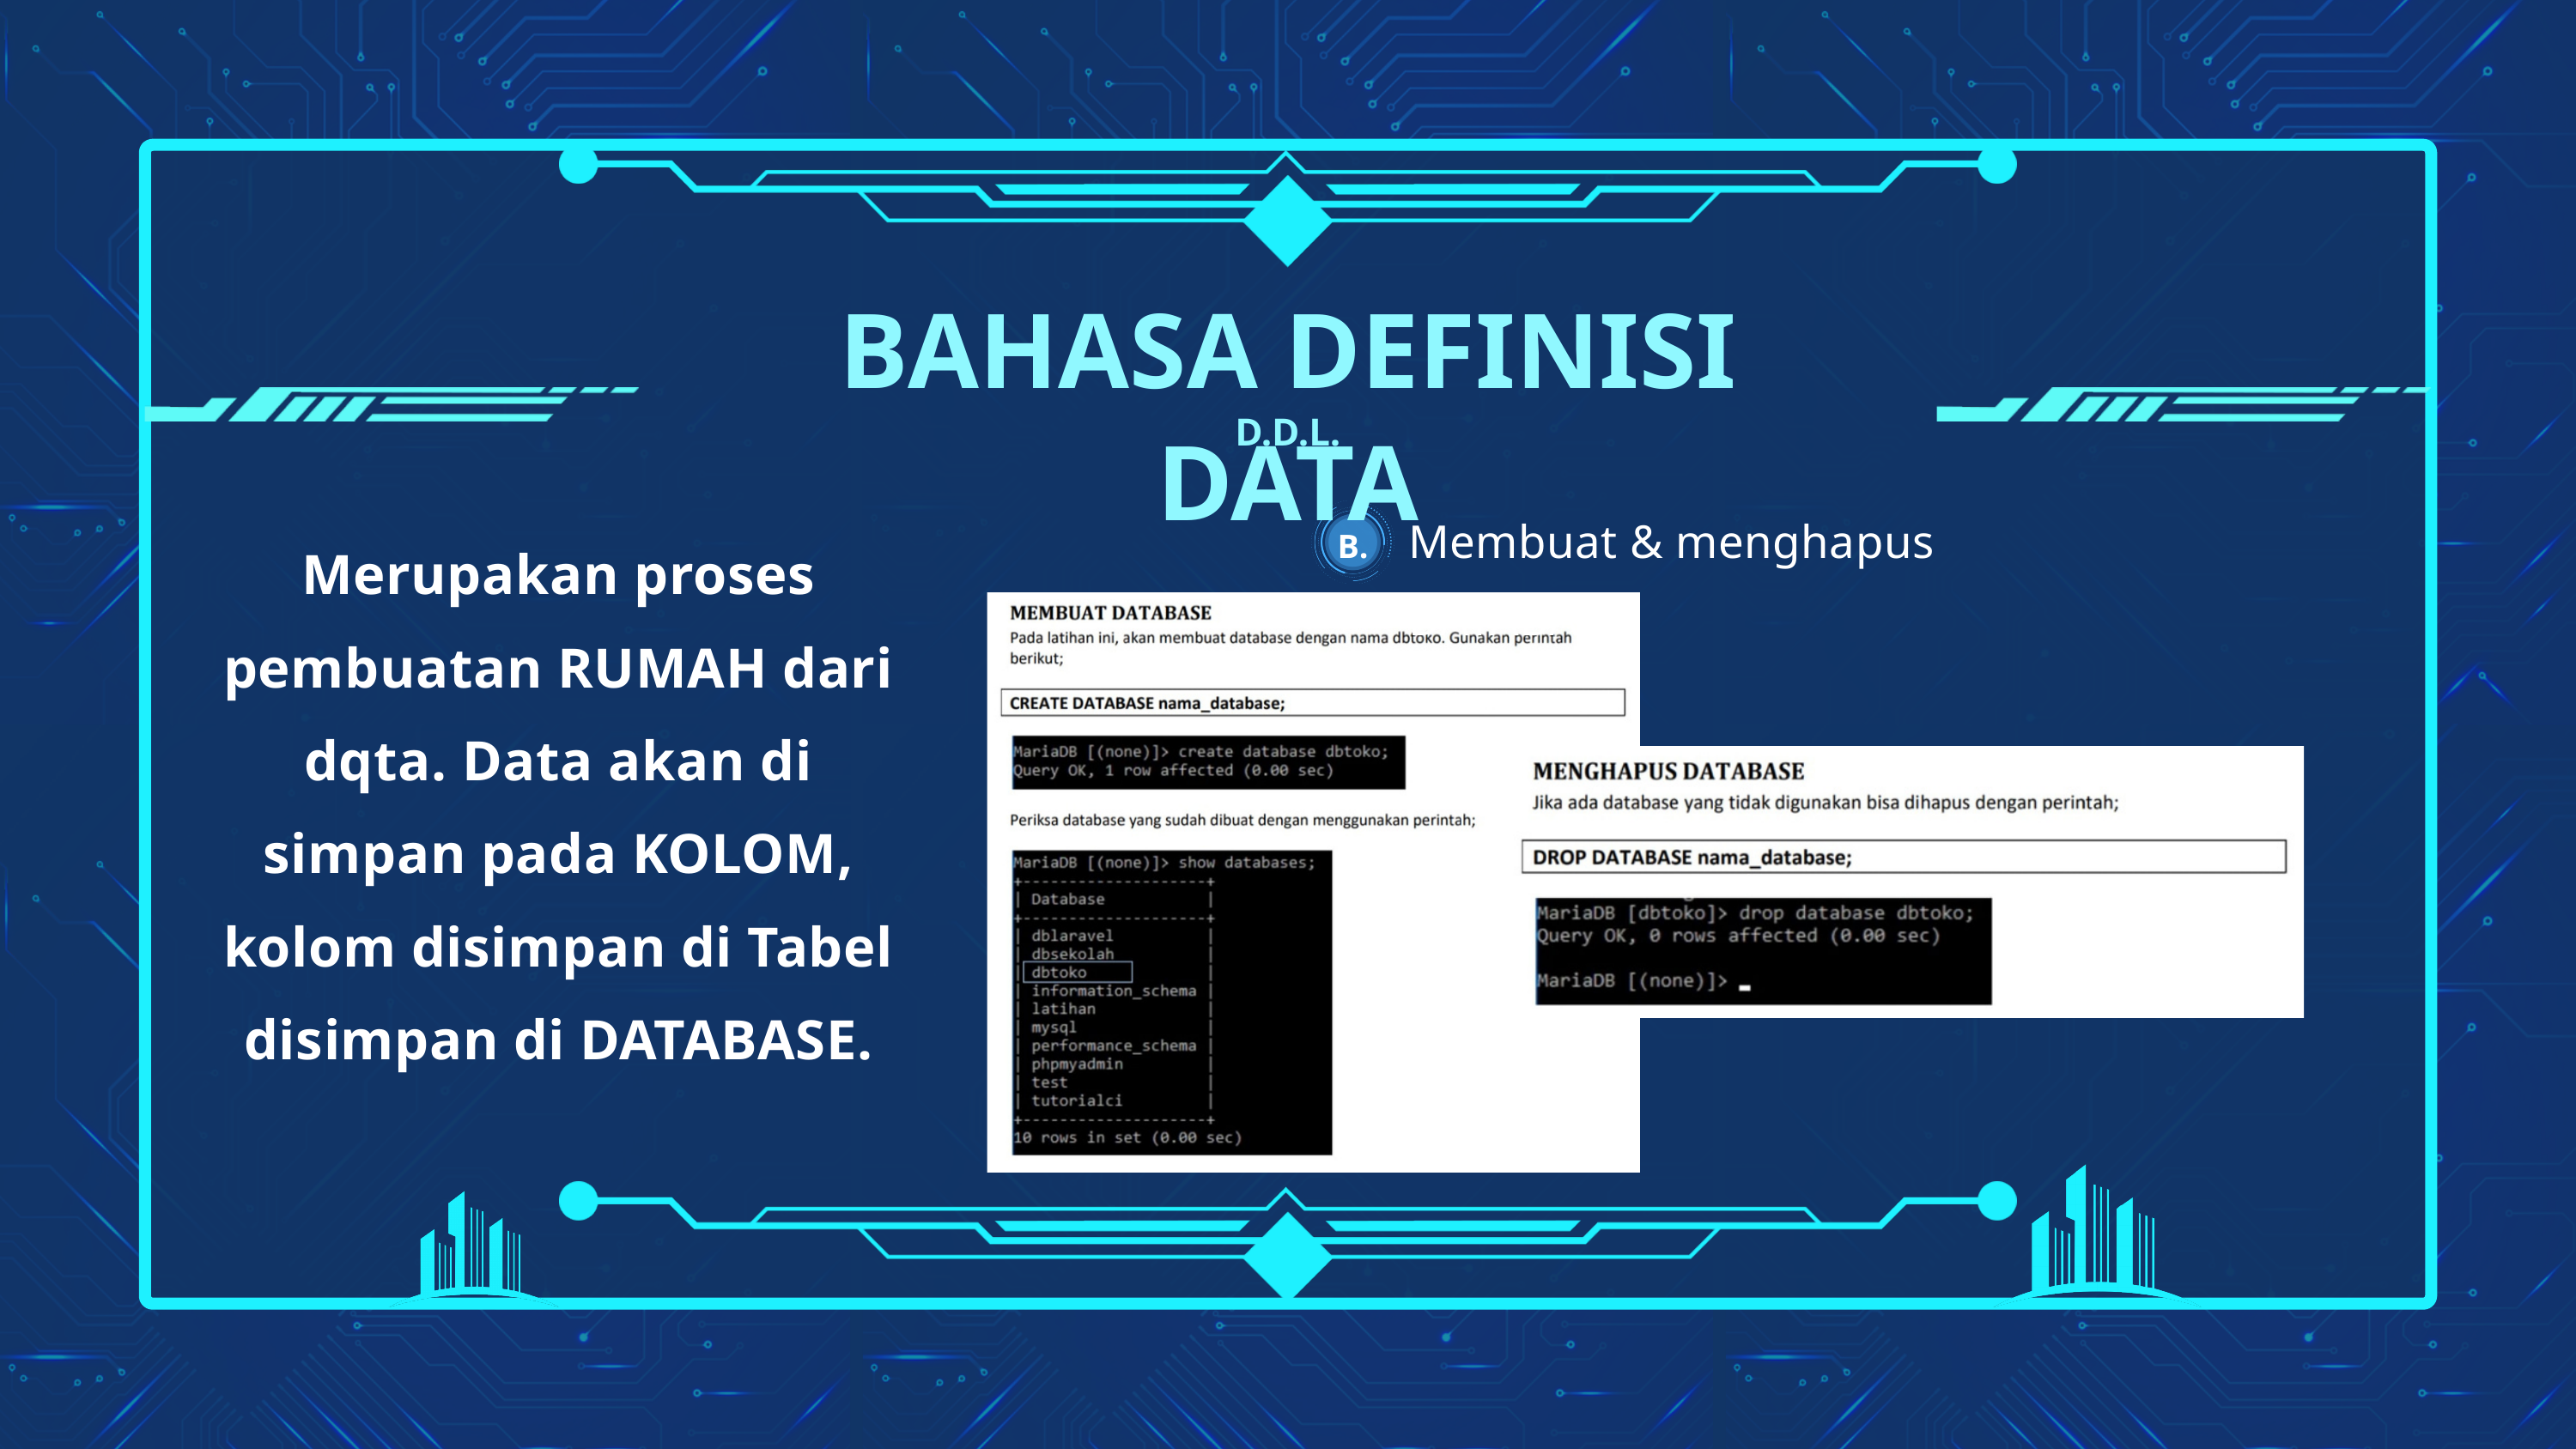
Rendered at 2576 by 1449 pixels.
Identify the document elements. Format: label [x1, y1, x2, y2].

text_box [1725, 0, 2576, 724]
text_box [862, 0, 1713, 138]
text_box [0, 0, 851, 724]
text_box [0, 724, 851, 1449]
text_box [862, 1313, 1713, 1449]
text_box [144, 144, 2432, 1304]
text_box [1725, 724, 2576, 1449]
text_box [1310, 500, 1395, 584]
